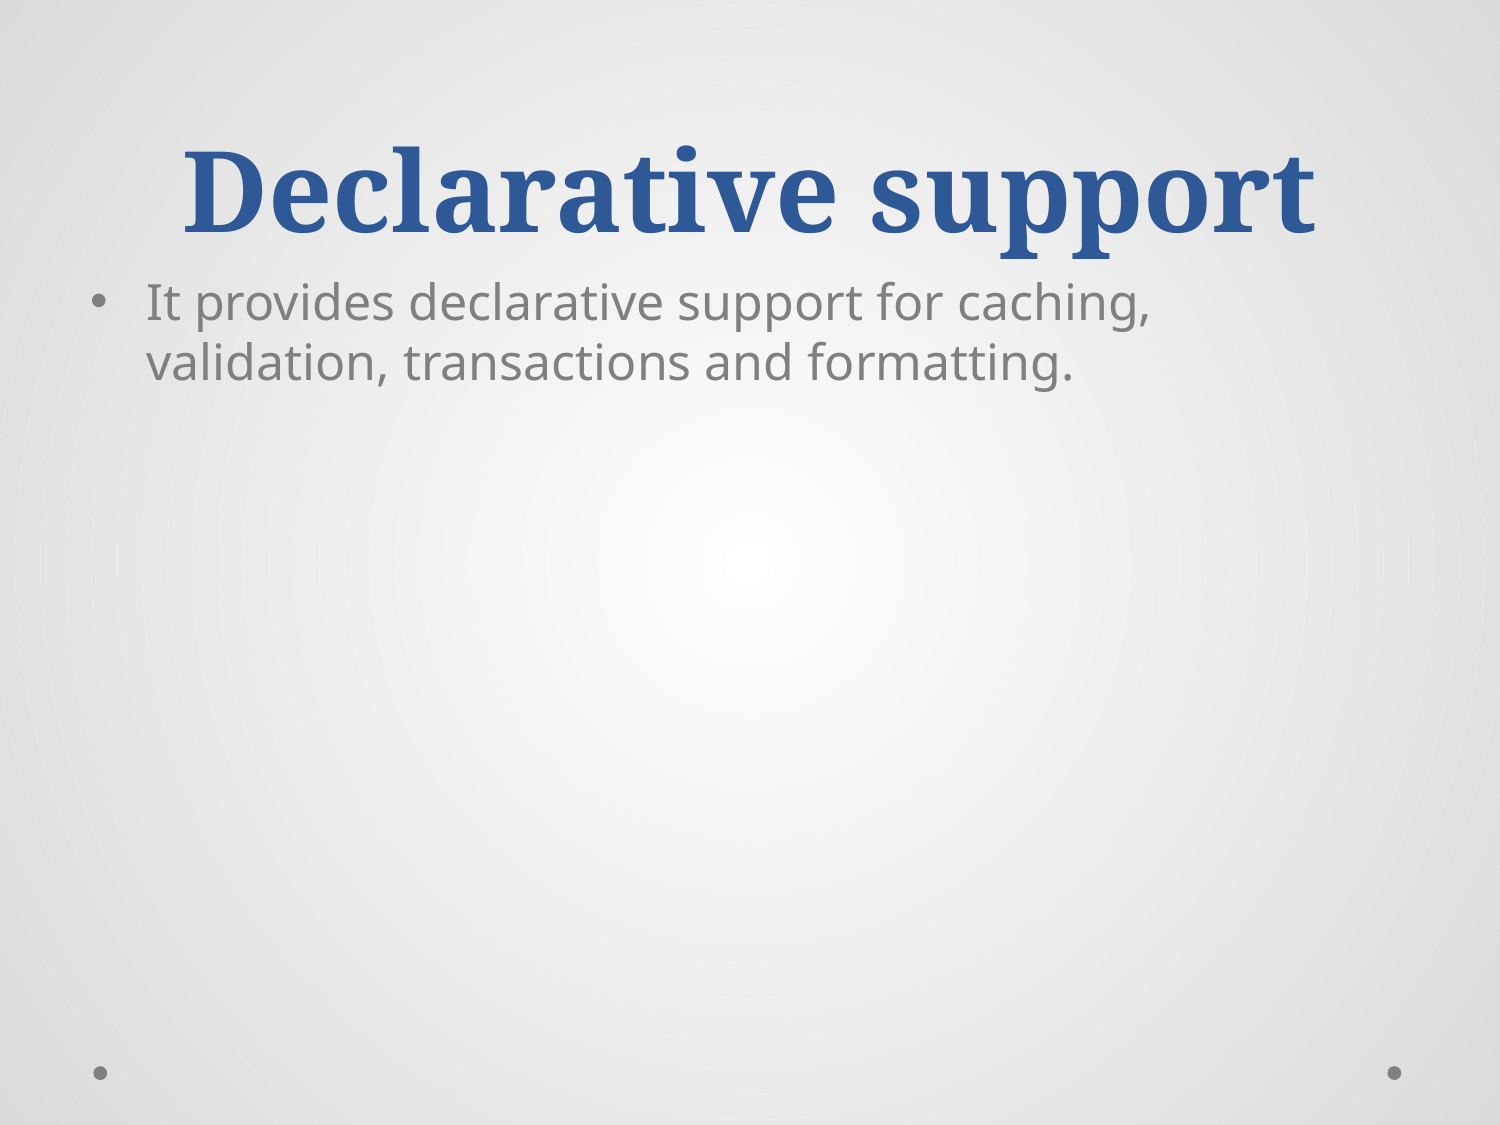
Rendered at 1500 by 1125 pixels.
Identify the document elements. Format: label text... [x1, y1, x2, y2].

list It provides declarative support for caching, validation, transactions and formatting. [75, 262, 1425, 1005]
title Declarative support [75, 0, 1425, 262]
